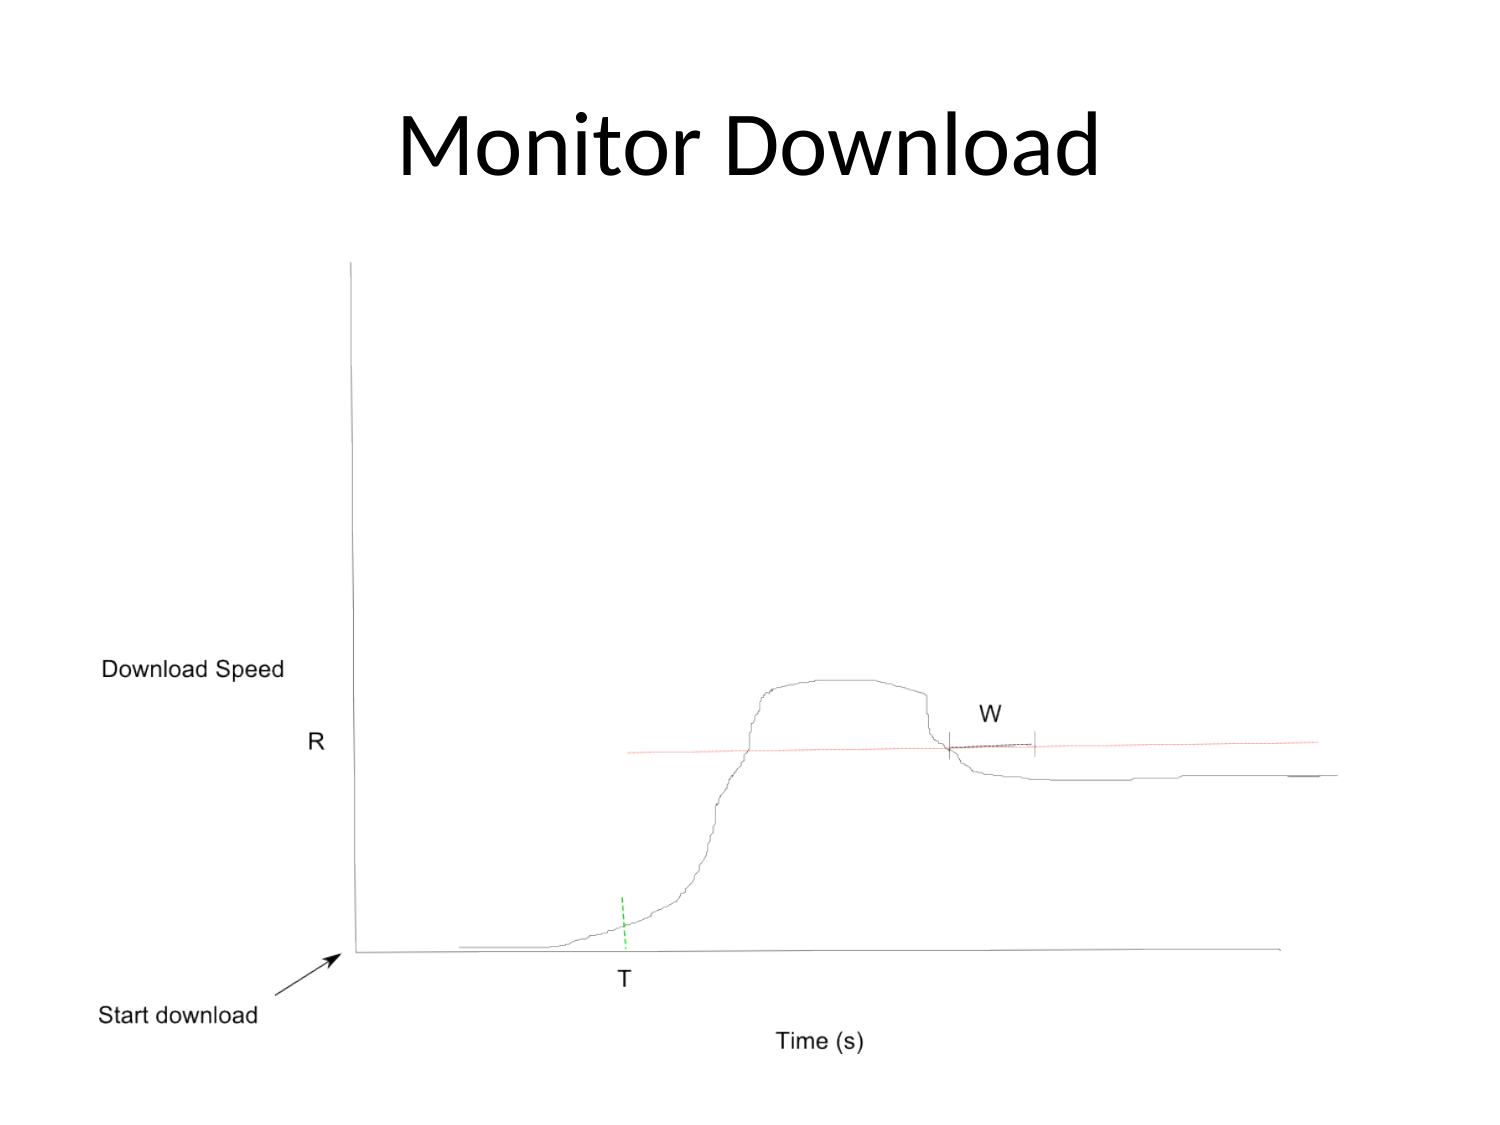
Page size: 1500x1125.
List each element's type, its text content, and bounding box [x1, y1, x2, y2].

picture [99, 262, 1338, 1054]
title Monitor Download [75, 45, 1425, 233]
